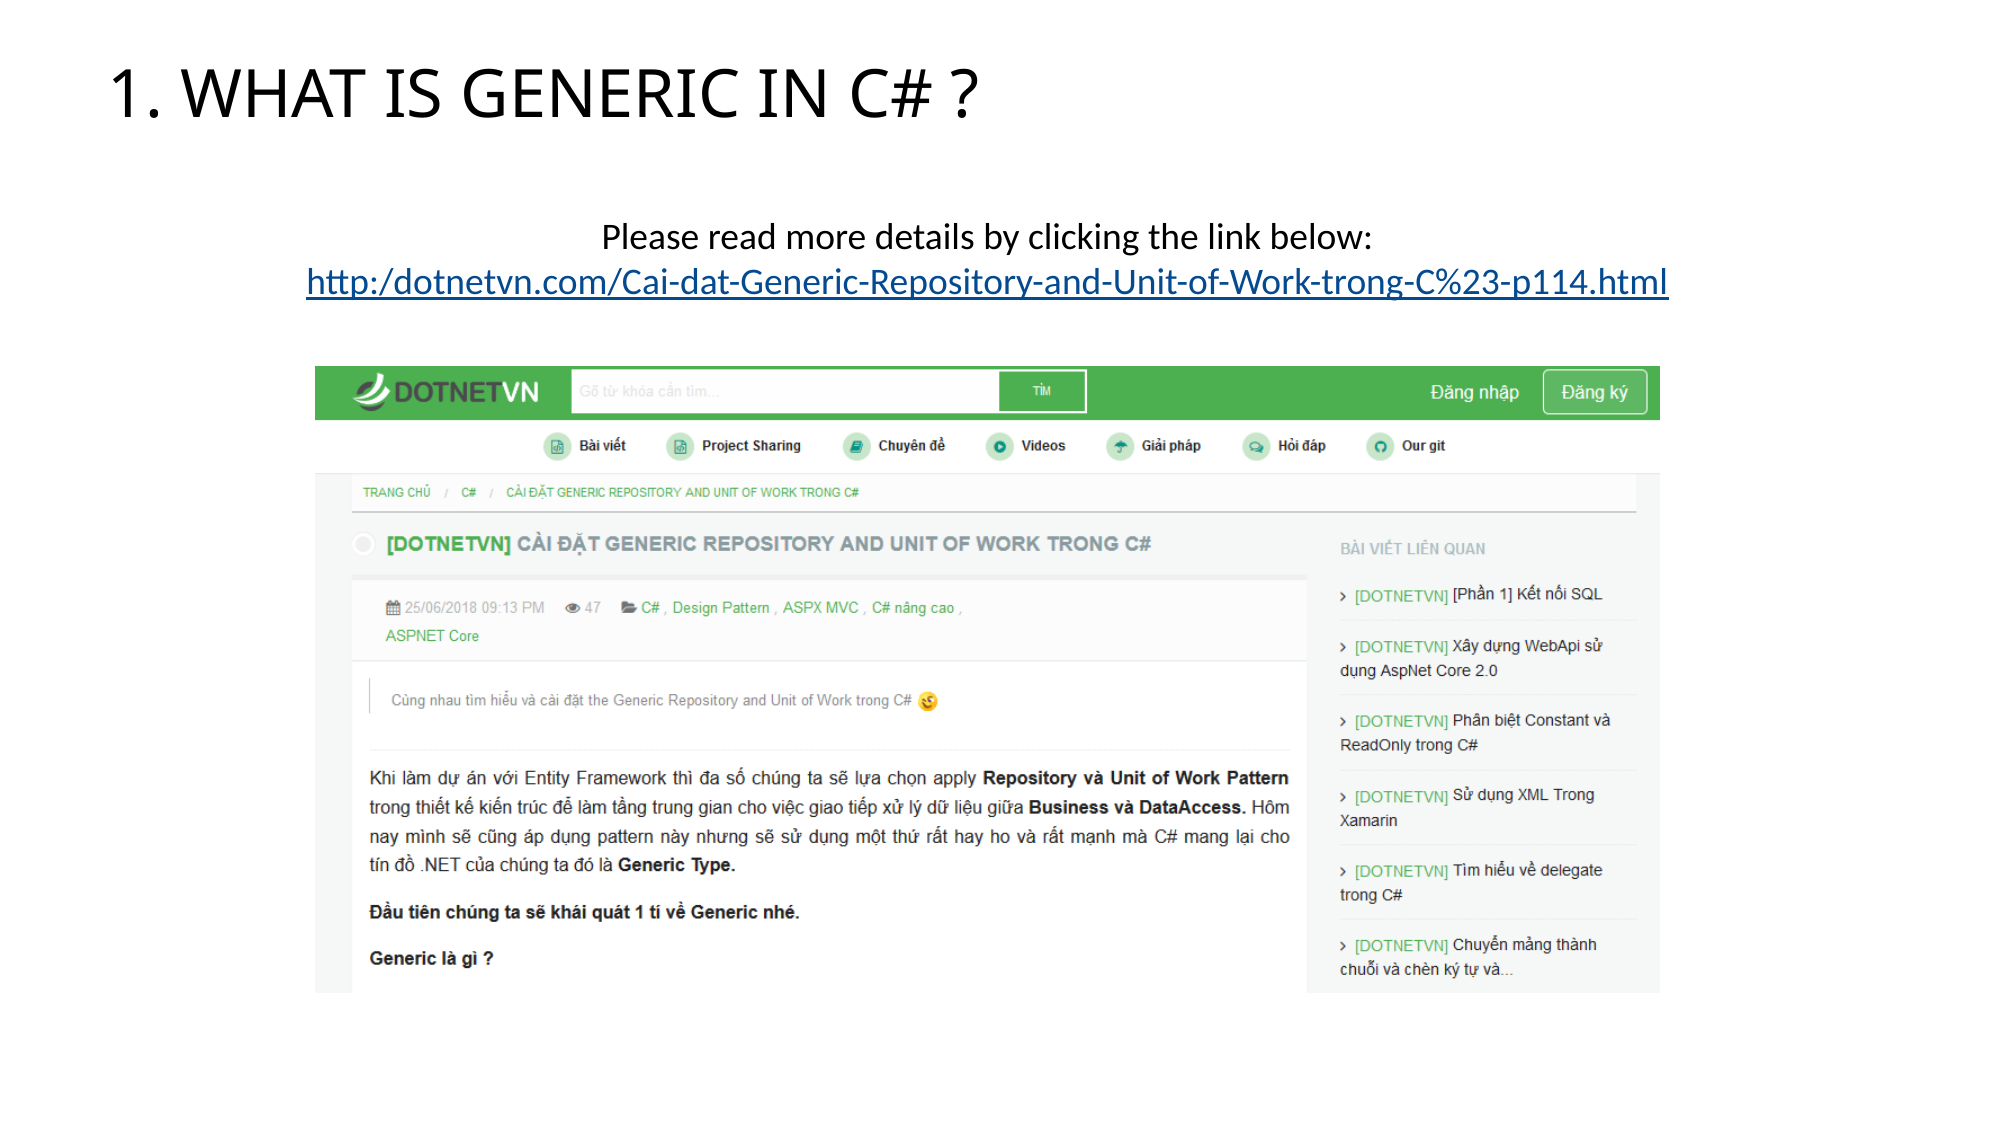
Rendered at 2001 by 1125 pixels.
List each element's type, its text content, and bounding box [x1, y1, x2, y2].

picture [315, 366, 1660, 993]
title 1. WHAT IS GENERIC IN C# ? [92, 0, 1818, 205]
text_box Please read more details by clicking the link below: http:/dotnetvn.com/Cai-dat-Generic-Repository-and-Unit-of-Work-trong-C%23-p114.html [291, 204, 1684, 310]
